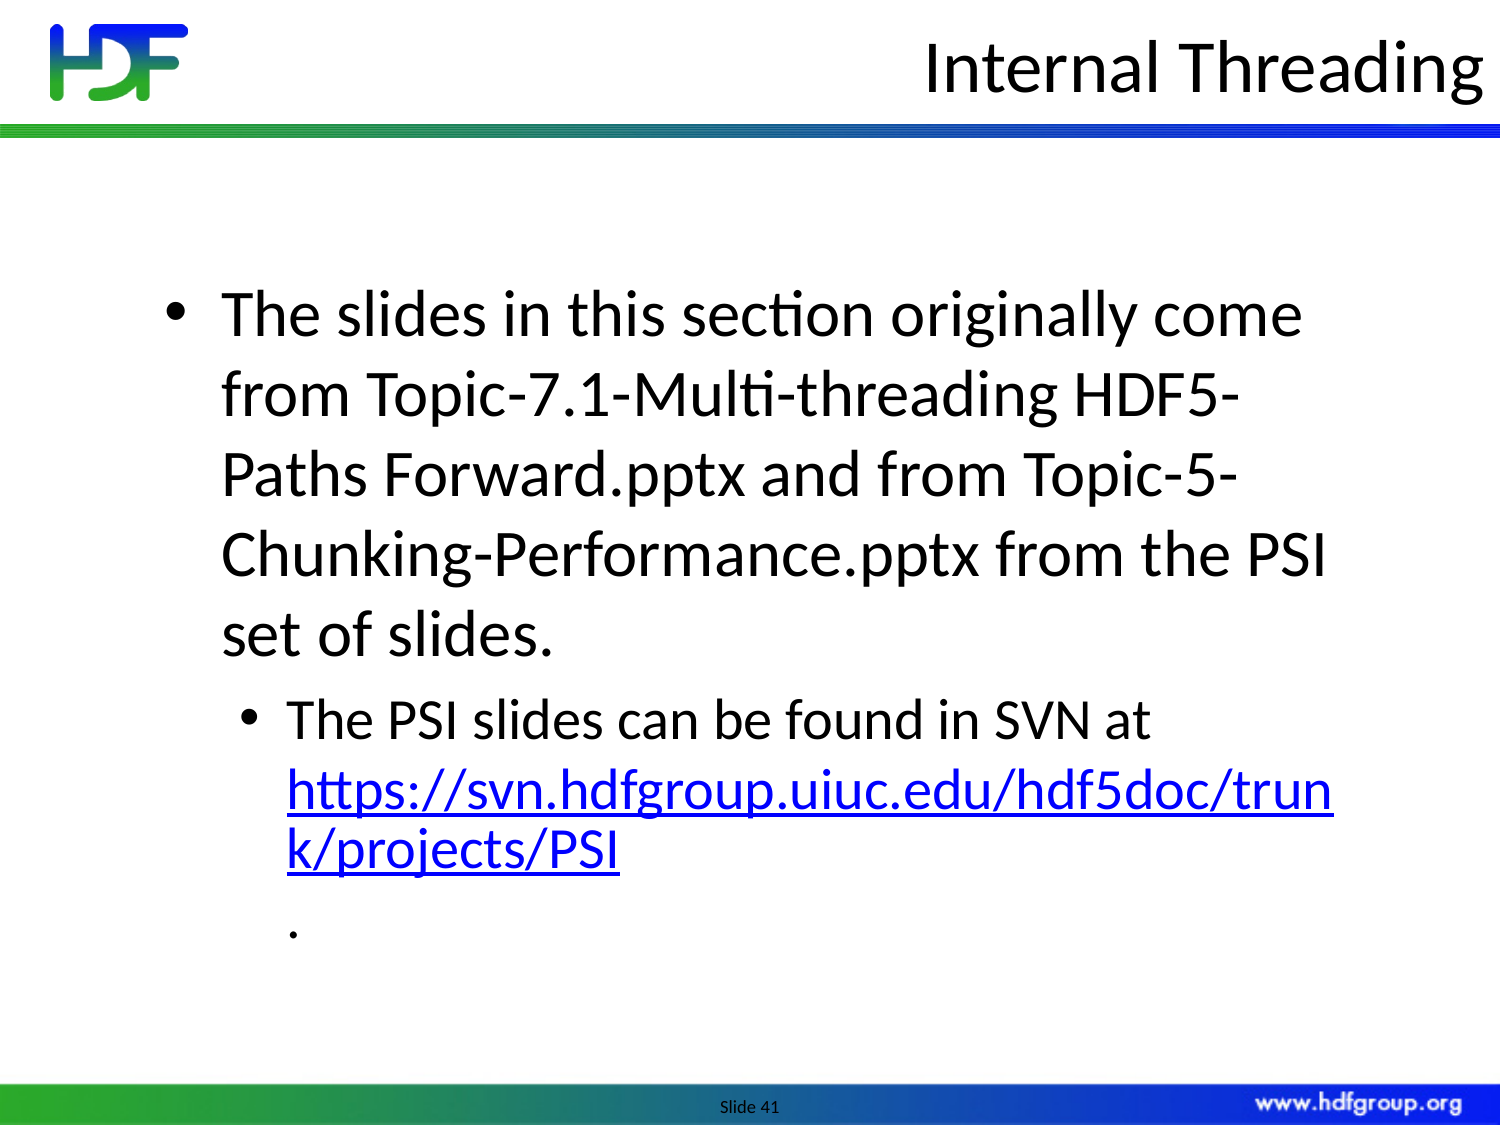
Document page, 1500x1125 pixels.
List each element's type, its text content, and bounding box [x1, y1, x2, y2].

list The slides in this section originally come from Topic-7.1-Multi-threading HDF5-Paths Forward.pptx and from Topic-5-Chunking-Performance.pptx from the PSI set of slides. The PSI slides can be found in SVN at https://svn.hdfgroup.uiuc.edu/hdf5doc/trunk/projects/PSI. [150, 262, 1350, 1013]
title Internal Threading [212, 0, 1500, 125]
picture [0, 0, 1500, 1125]
